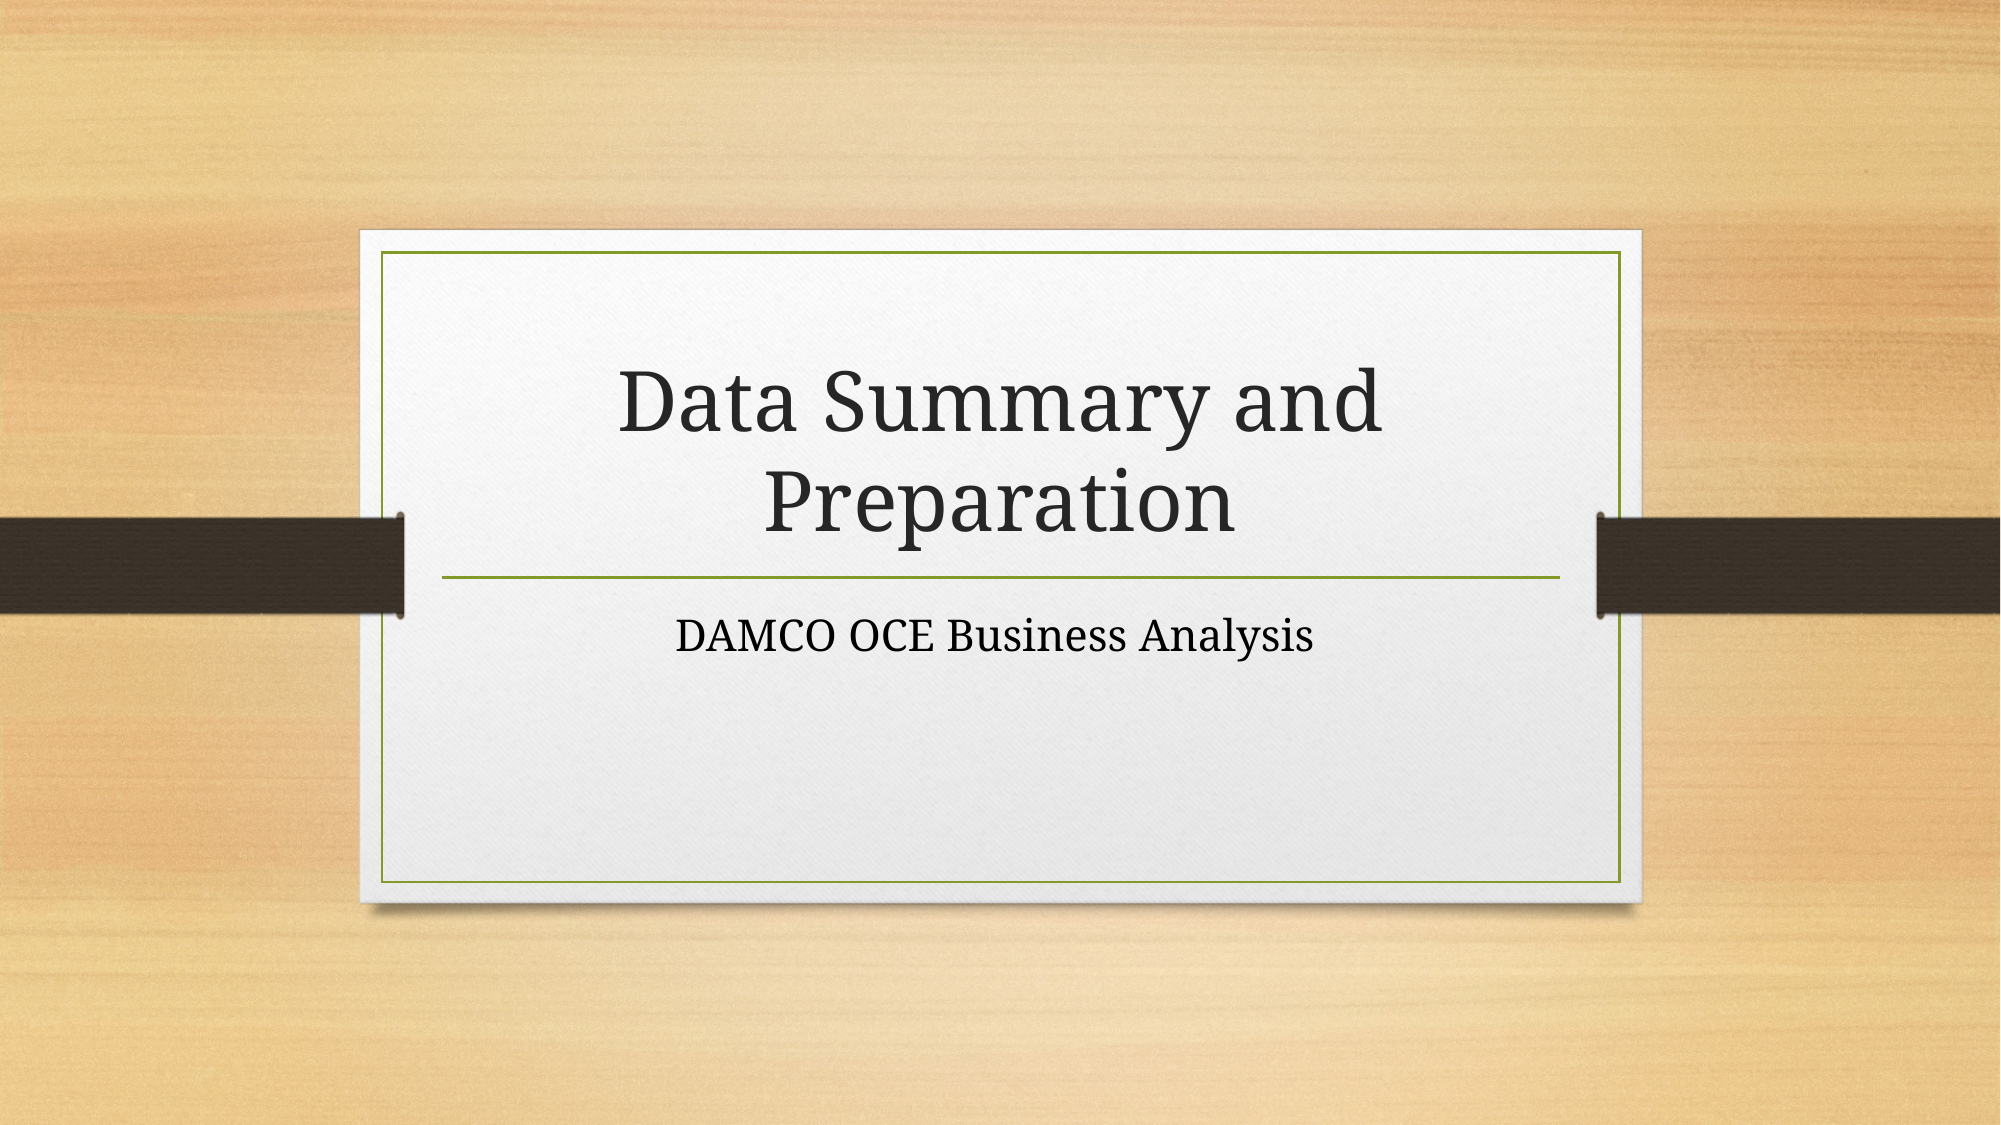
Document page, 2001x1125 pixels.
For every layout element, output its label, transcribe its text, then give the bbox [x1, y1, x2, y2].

picture [0, 0, 2001, 1125]
title Data Summary and Preparation [441, 306, 1560, 556]
subtitle DAMCO OCE Business Analysis [441, 600, 1560, 817]
